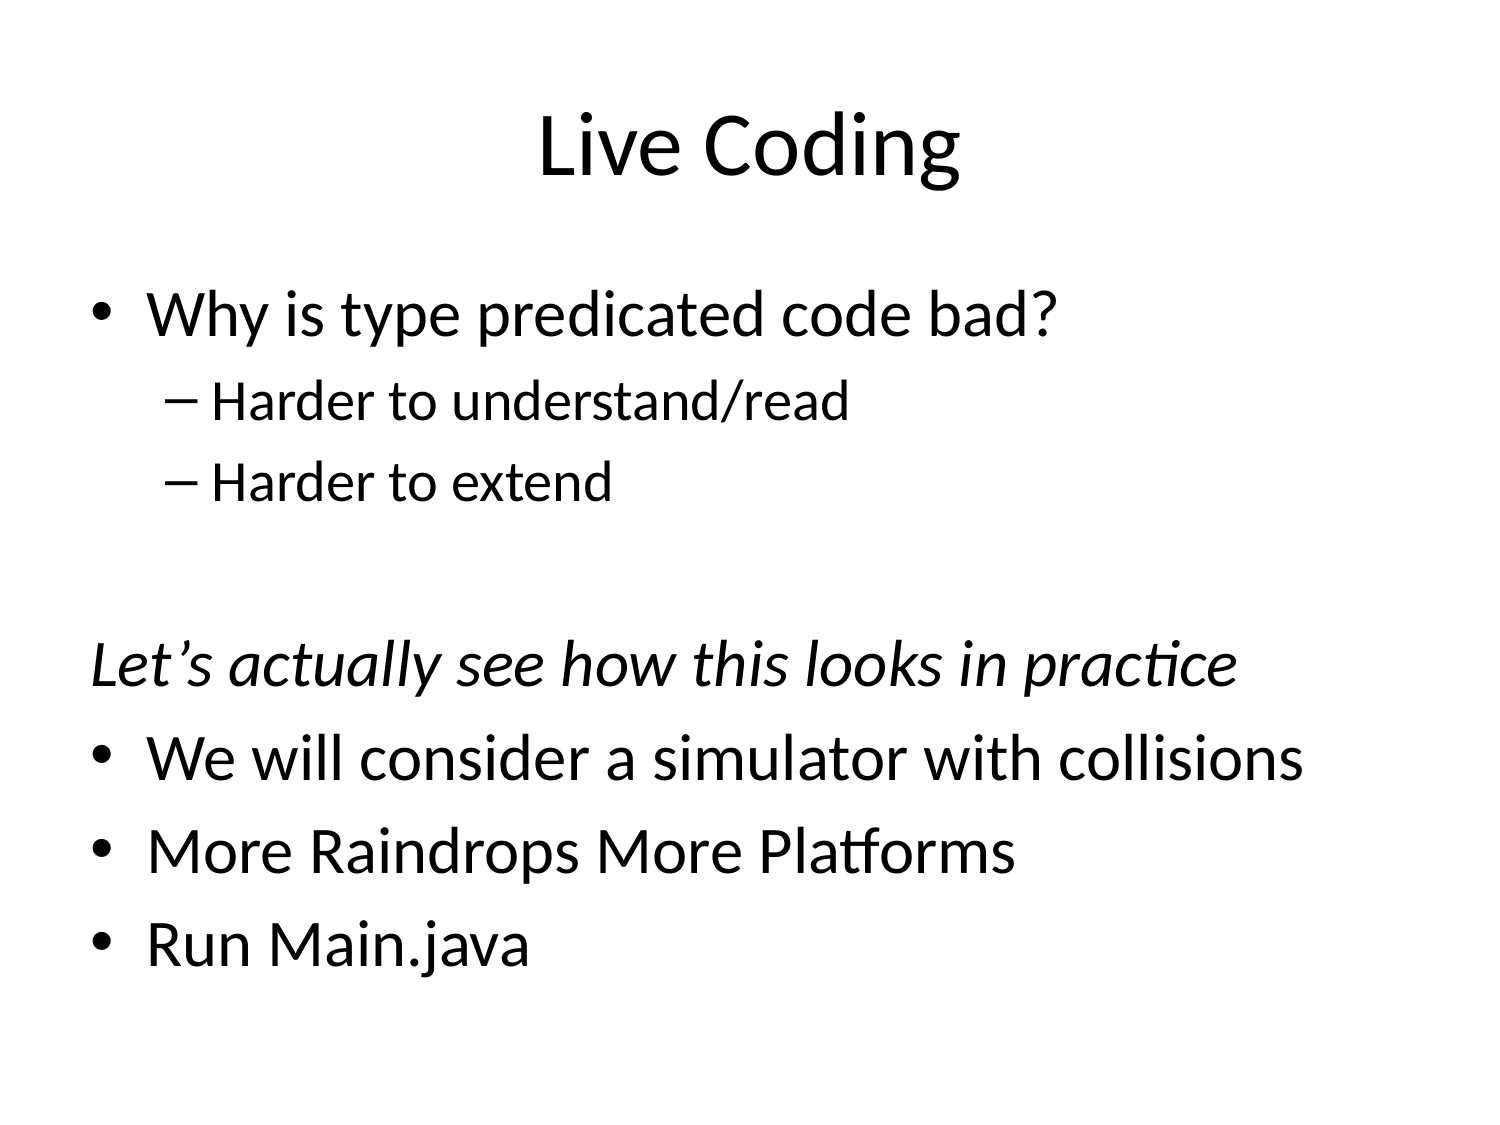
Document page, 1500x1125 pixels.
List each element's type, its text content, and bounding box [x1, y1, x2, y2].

list Why is type predicated code bad? Harder to understand/read Harder to extend Let’s actually see how this looks in practice We will consider a simulator with collisions More Raindrops More Platforms Run Main.java [75, 262, 1425, 1005]
title Live Coding [75, 45, 1425, 233]
